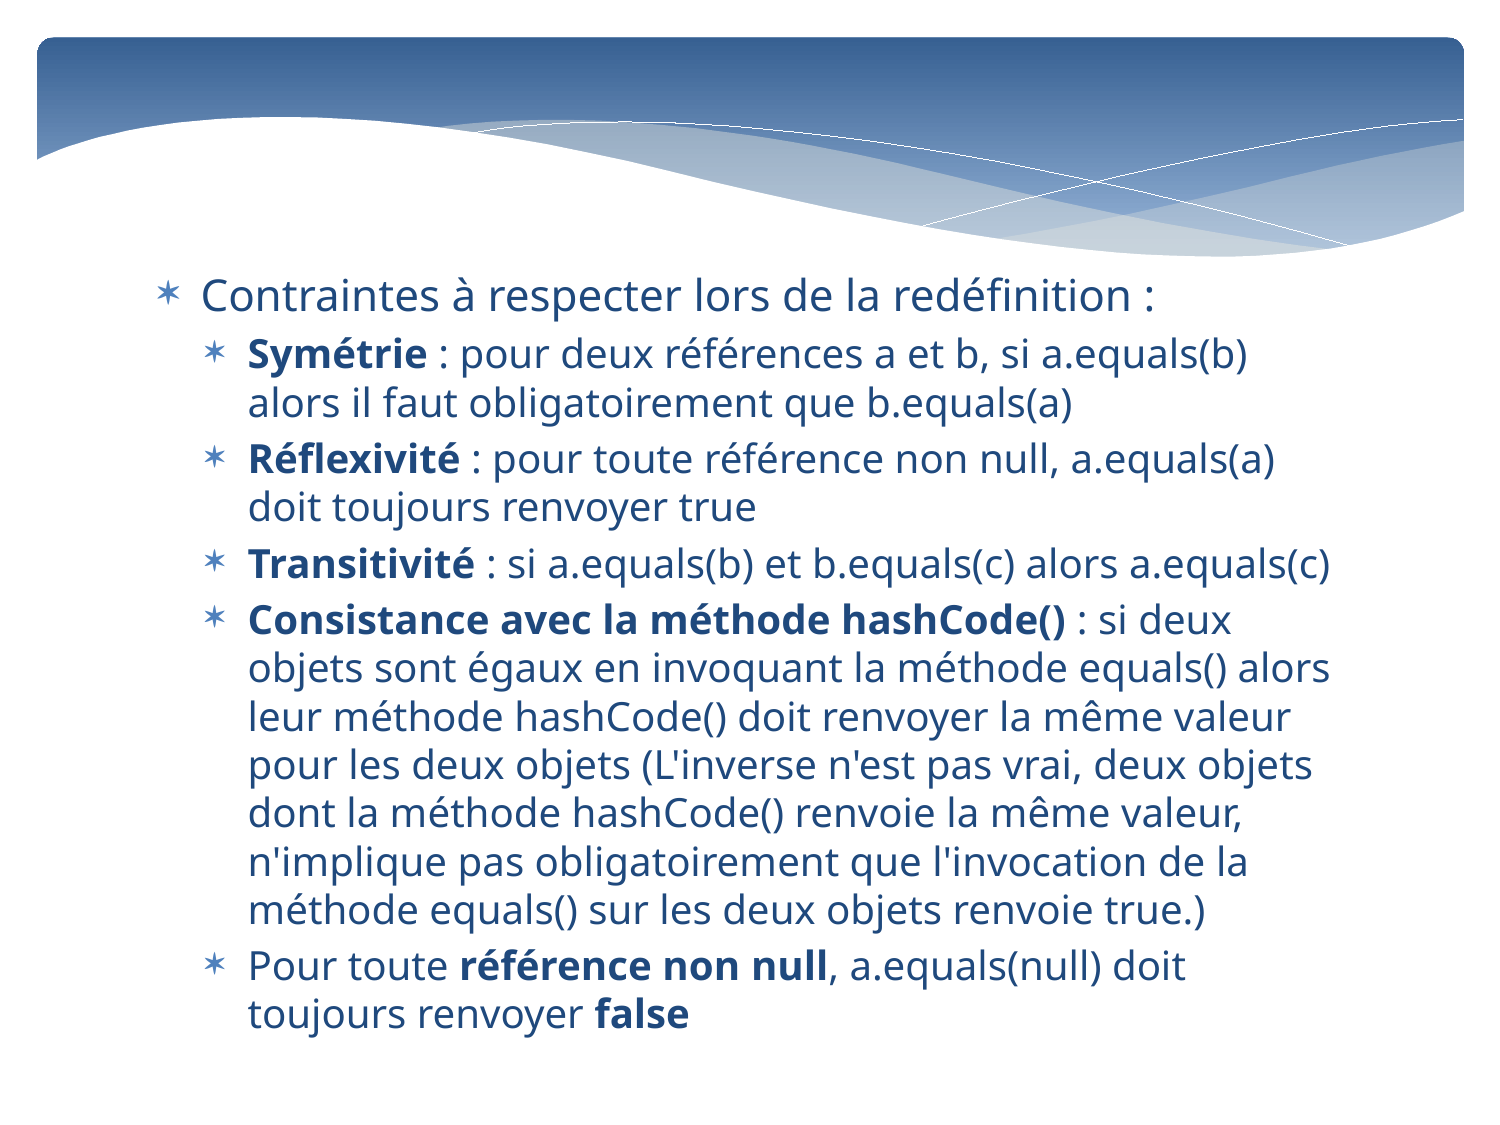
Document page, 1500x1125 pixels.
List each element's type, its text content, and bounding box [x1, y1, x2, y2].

text_box Contraintes à respecter lors de la redéfinition : Symétrie : pour deux références a et b, si a.equals(b) alors il faut obligatoirement que b.equals(a) Réflexivité : pour toute référence non null, a.equals(a) doit toujours renvoyer true Transitivité : si a.equals(b) et b.equals(c) alors a.equals(c) Consistance avec la méthode hashCode() : si deux objets sont égaux en invoquant la méthode equals() alors leur méthode hashCode() doit renvoyer la même valeur pour les deux objets (L'inverse n'est pas vrai, deux objets dont la méthode hashCode() renvoie la même valeur, n'implique pas obligatoirement que l'invocation de la méthode equals() sur les deux objets renvoie true.) Pour toute référence non null, a.equals(null) doit toujours renvoyer false [143, 260, 1359, 1069]
